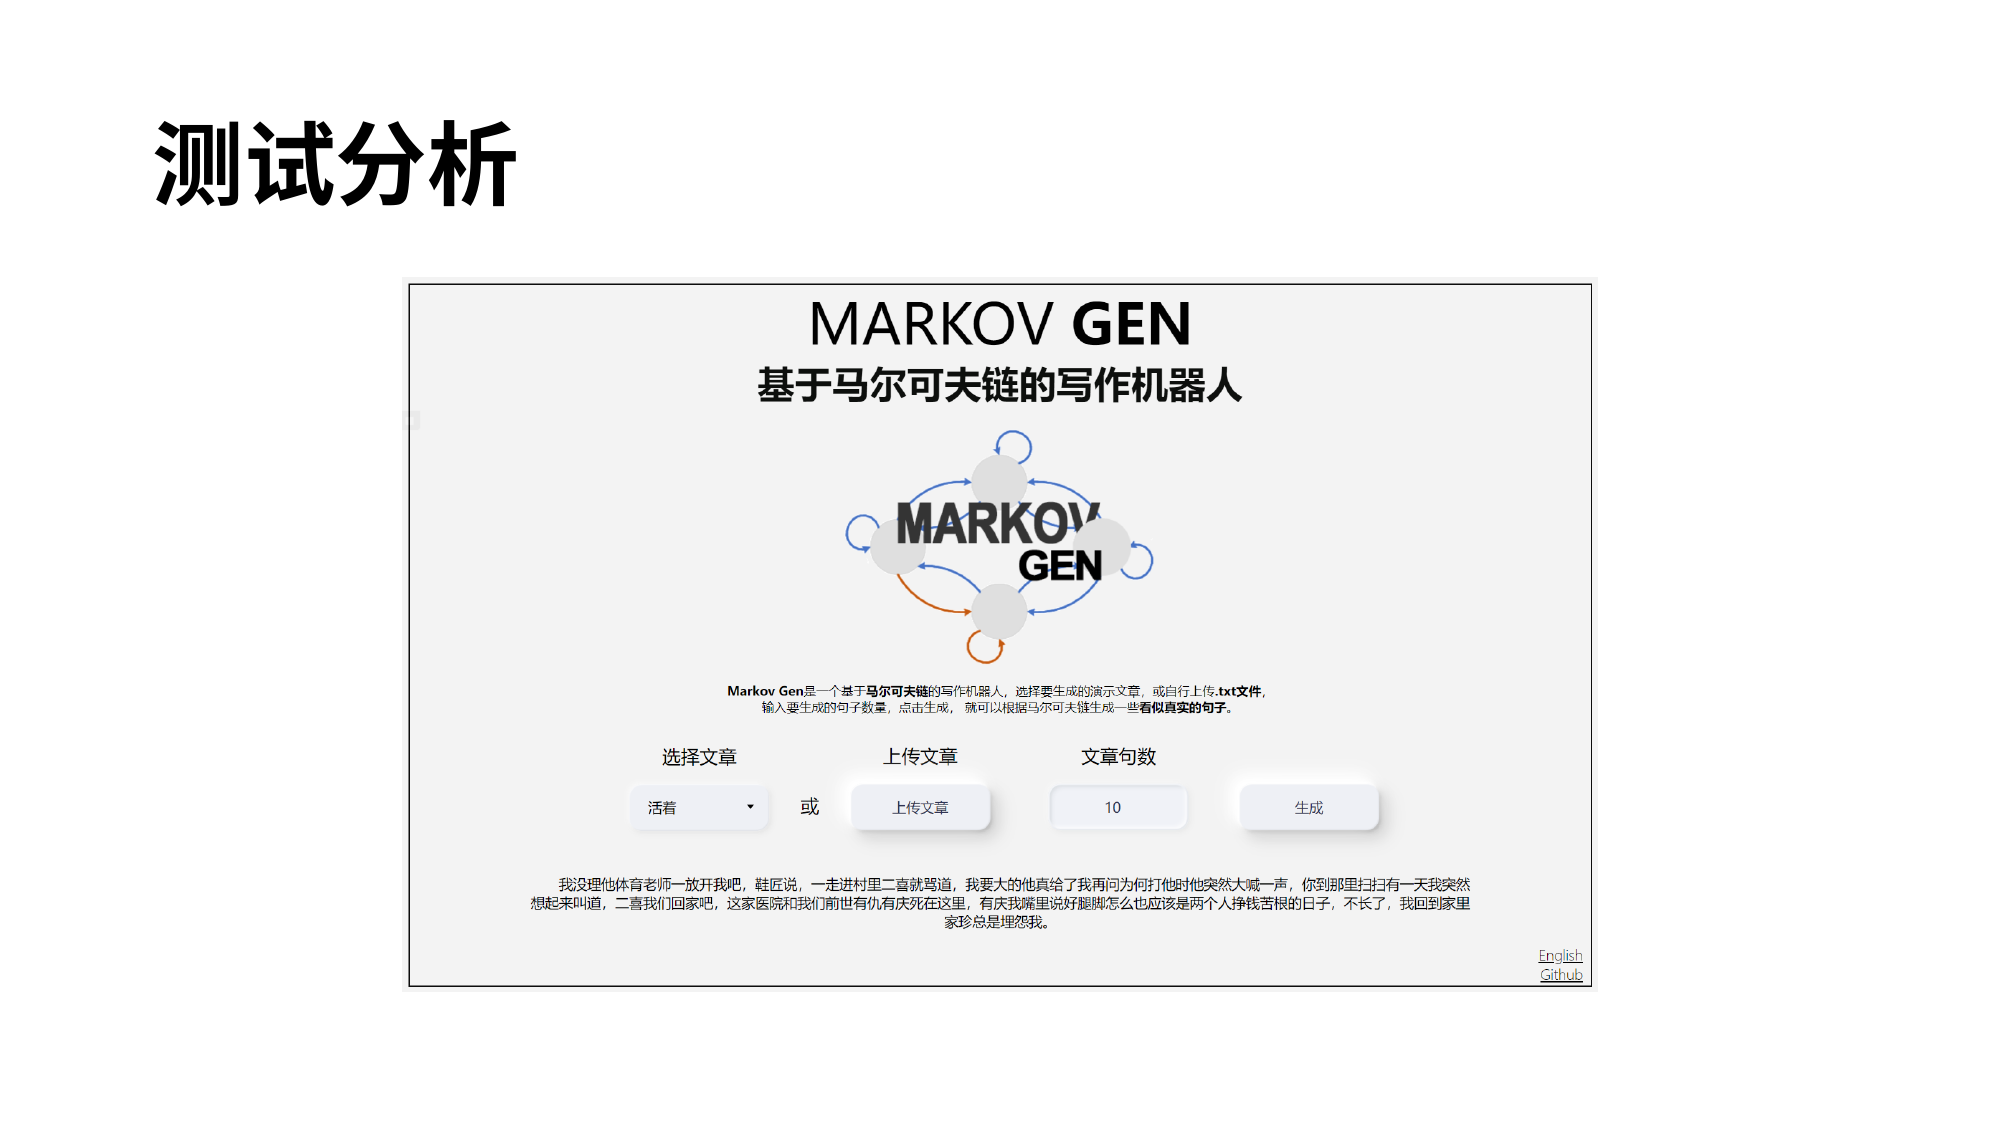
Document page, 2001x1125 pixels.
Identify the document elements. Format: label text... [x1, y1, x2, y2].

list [402, 277, 1598, 992]
title 测试分析 [137, 59, 1863, 278]
